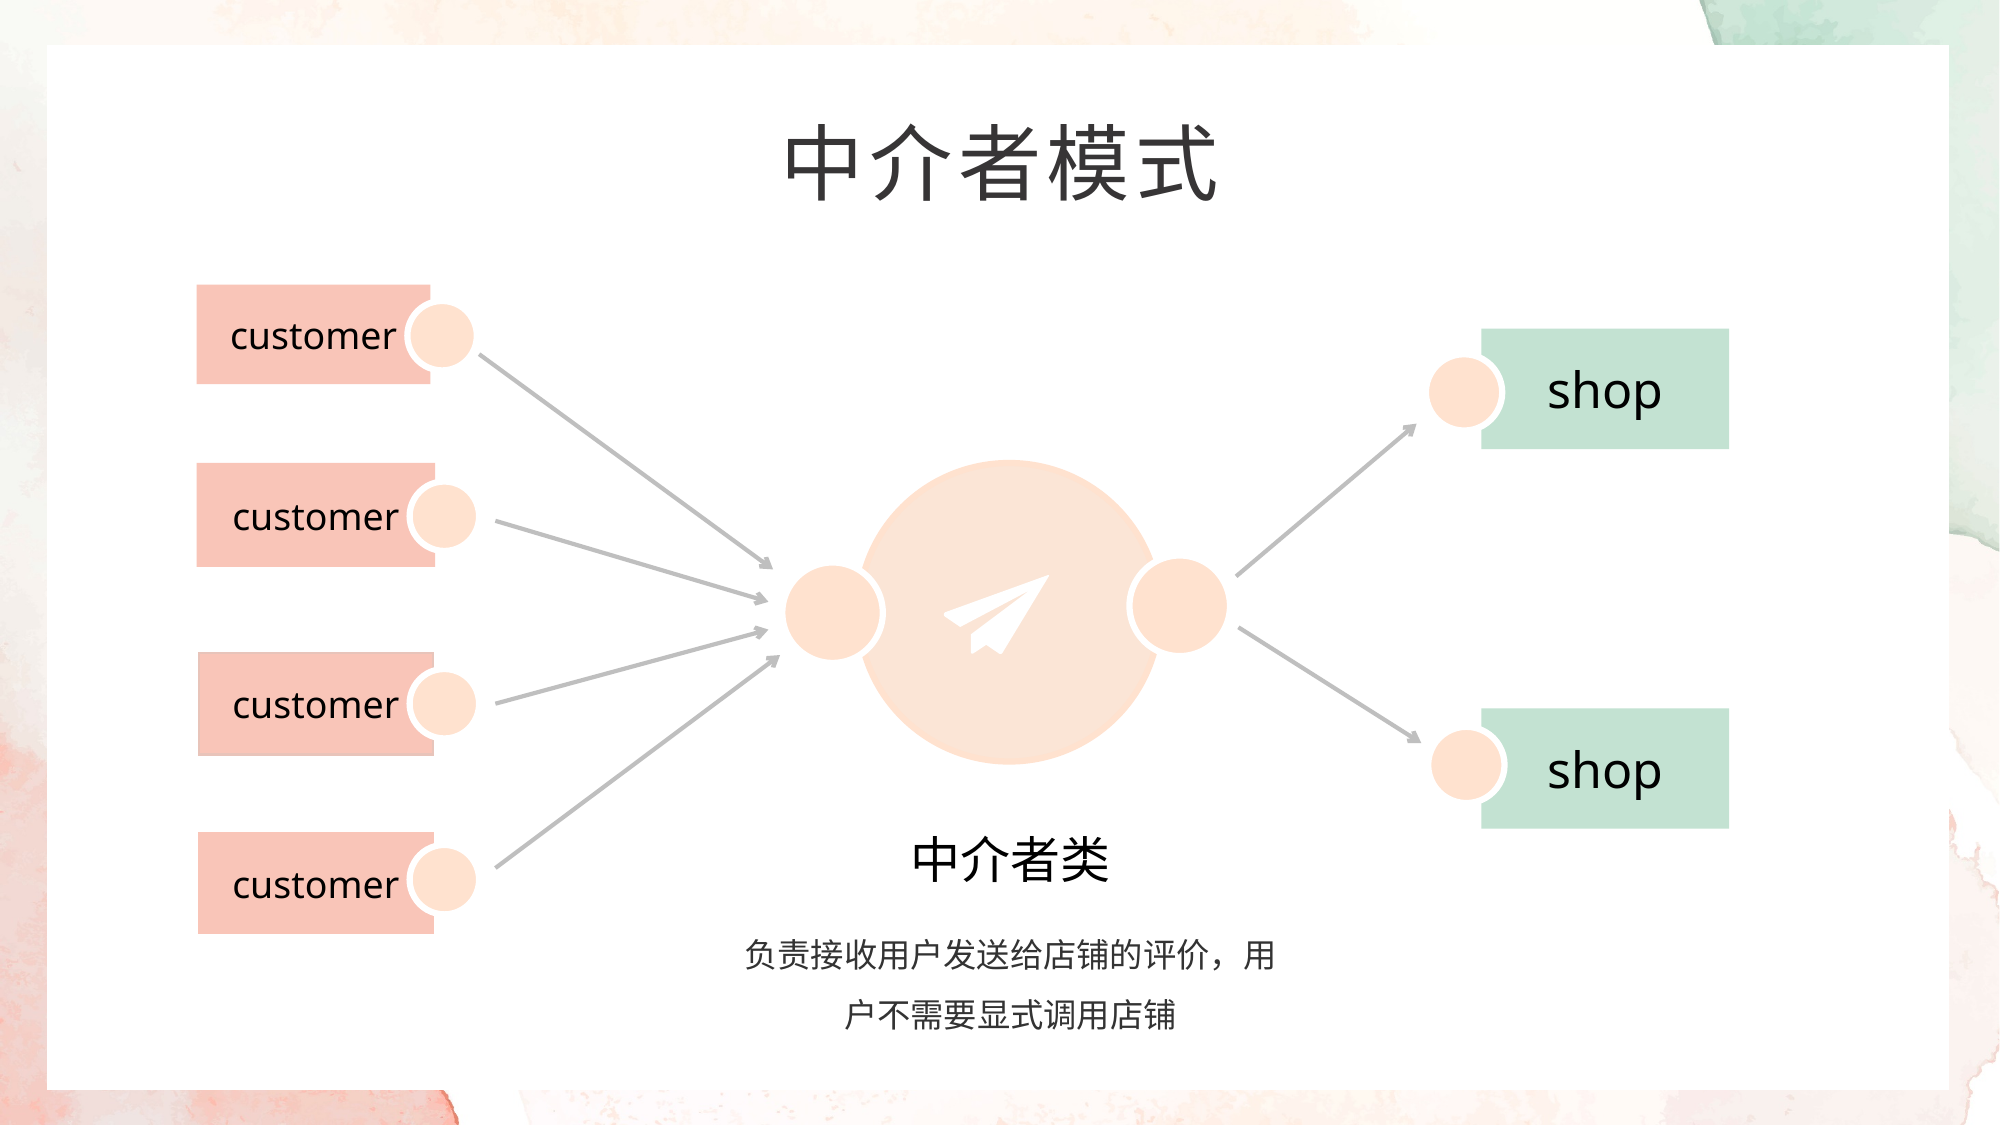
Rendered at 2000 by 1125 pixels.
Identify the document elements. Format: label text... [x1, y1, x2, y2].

text_box 中介者类 [881, 828, 1140, 889]
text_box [196, 462, 479, 568]
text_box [199, 652, 480, 755]
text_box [199, 833, 480, 933]
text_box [196, 284, 477, 385]
picture [0, 0, 2000, 1125]
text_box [1236, 423, 1417, 577]
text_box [495, 629, 769, 655]
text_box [495, 655, 781, 868]
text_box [1428, 708, 1730, 829]
text_box 负责接收用户发送给店铺的评价，用户不需要显式调用店铺 [729, 914, 1292, 1021]
text_box 中介者模式 [755, 103, 1245, 219]
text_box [479, 354, 774, 570]
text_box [1238, 627, 1422, 744]
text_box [495, 520, 769, 602]
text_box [1425, 328, 1730, 450]
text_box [782, 462, 1231, 762]
